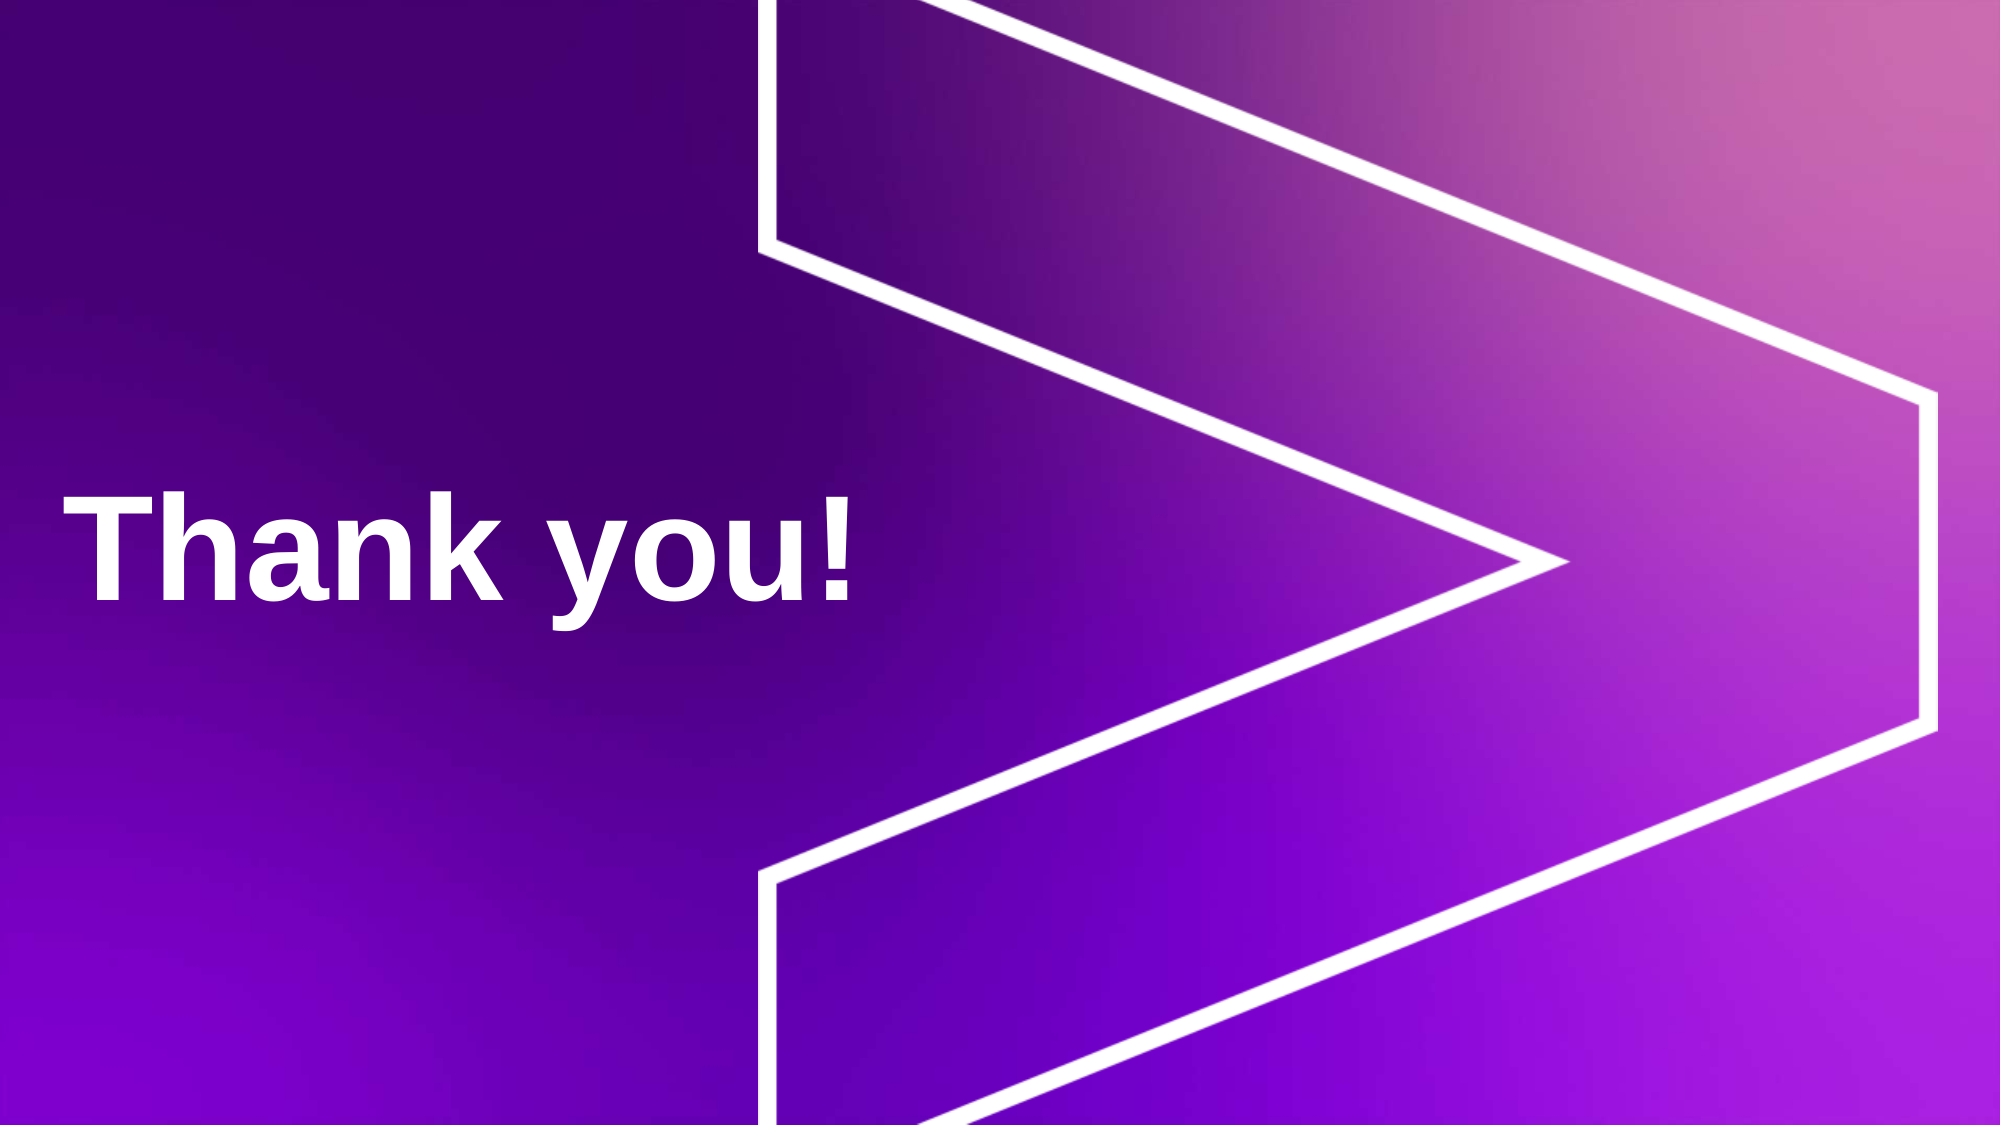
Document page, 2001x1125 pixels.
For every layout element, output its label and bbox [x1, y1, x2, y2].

text_box [0, 0, 2000, 1125]
